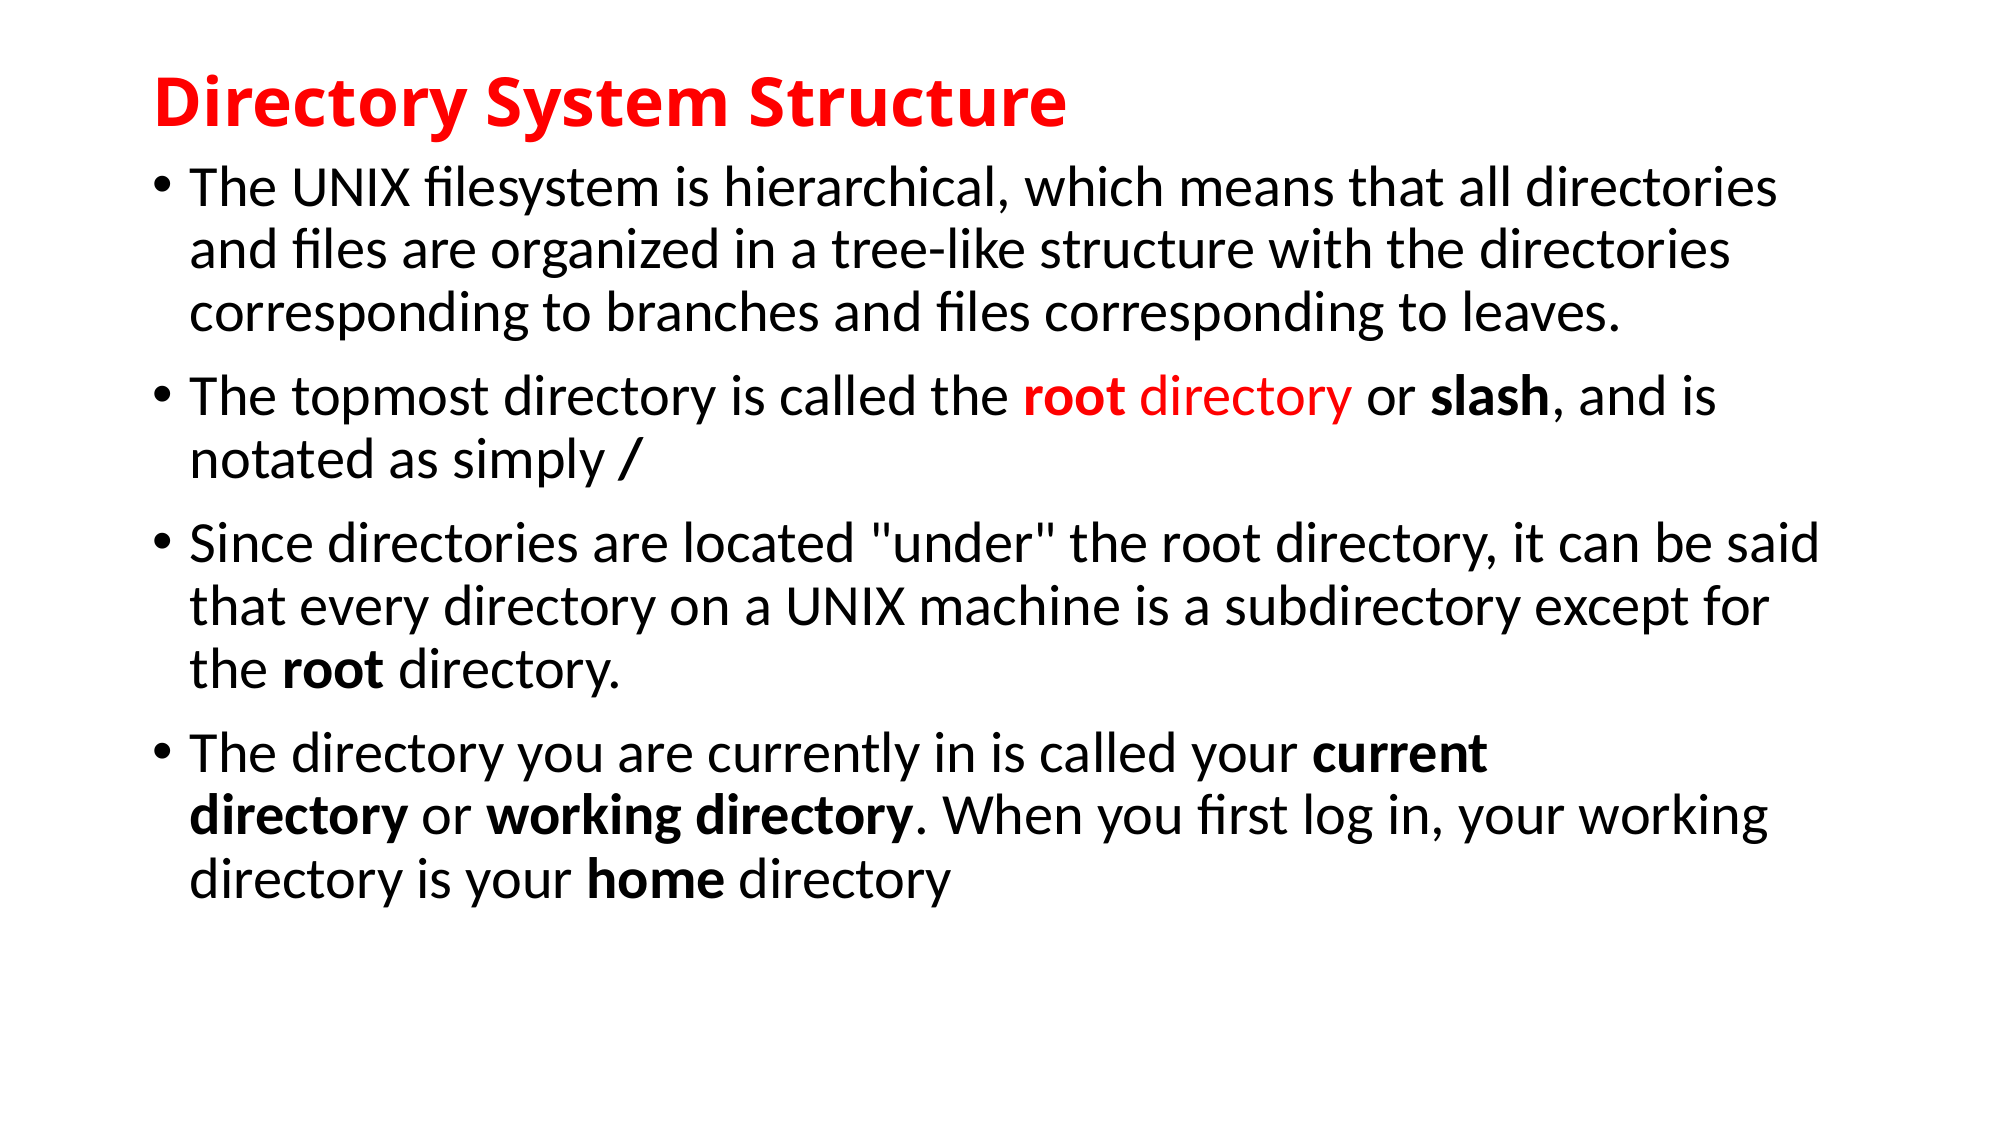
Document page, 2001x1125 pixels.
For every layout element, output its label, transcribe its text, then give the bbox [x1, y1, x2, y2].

list The UNIX filesystem is hierarchical, which means that all directories and files are organized in a tree-like structure with the directories corresponding to branches and files corresponding to leaves. The topmost directory is called the root directory or slash, and is notated as simply / Since directories are located "under" the root directory, it can be said that every directory on a UNIX machine is a subdirectory except for the root directory. The directory you are currently in is called your current directory or working directory. When you first log in, your working directory is your home directory [137, 148, 1863, 1014]
title Directory System Structure [137, 59, 1863, 148]
